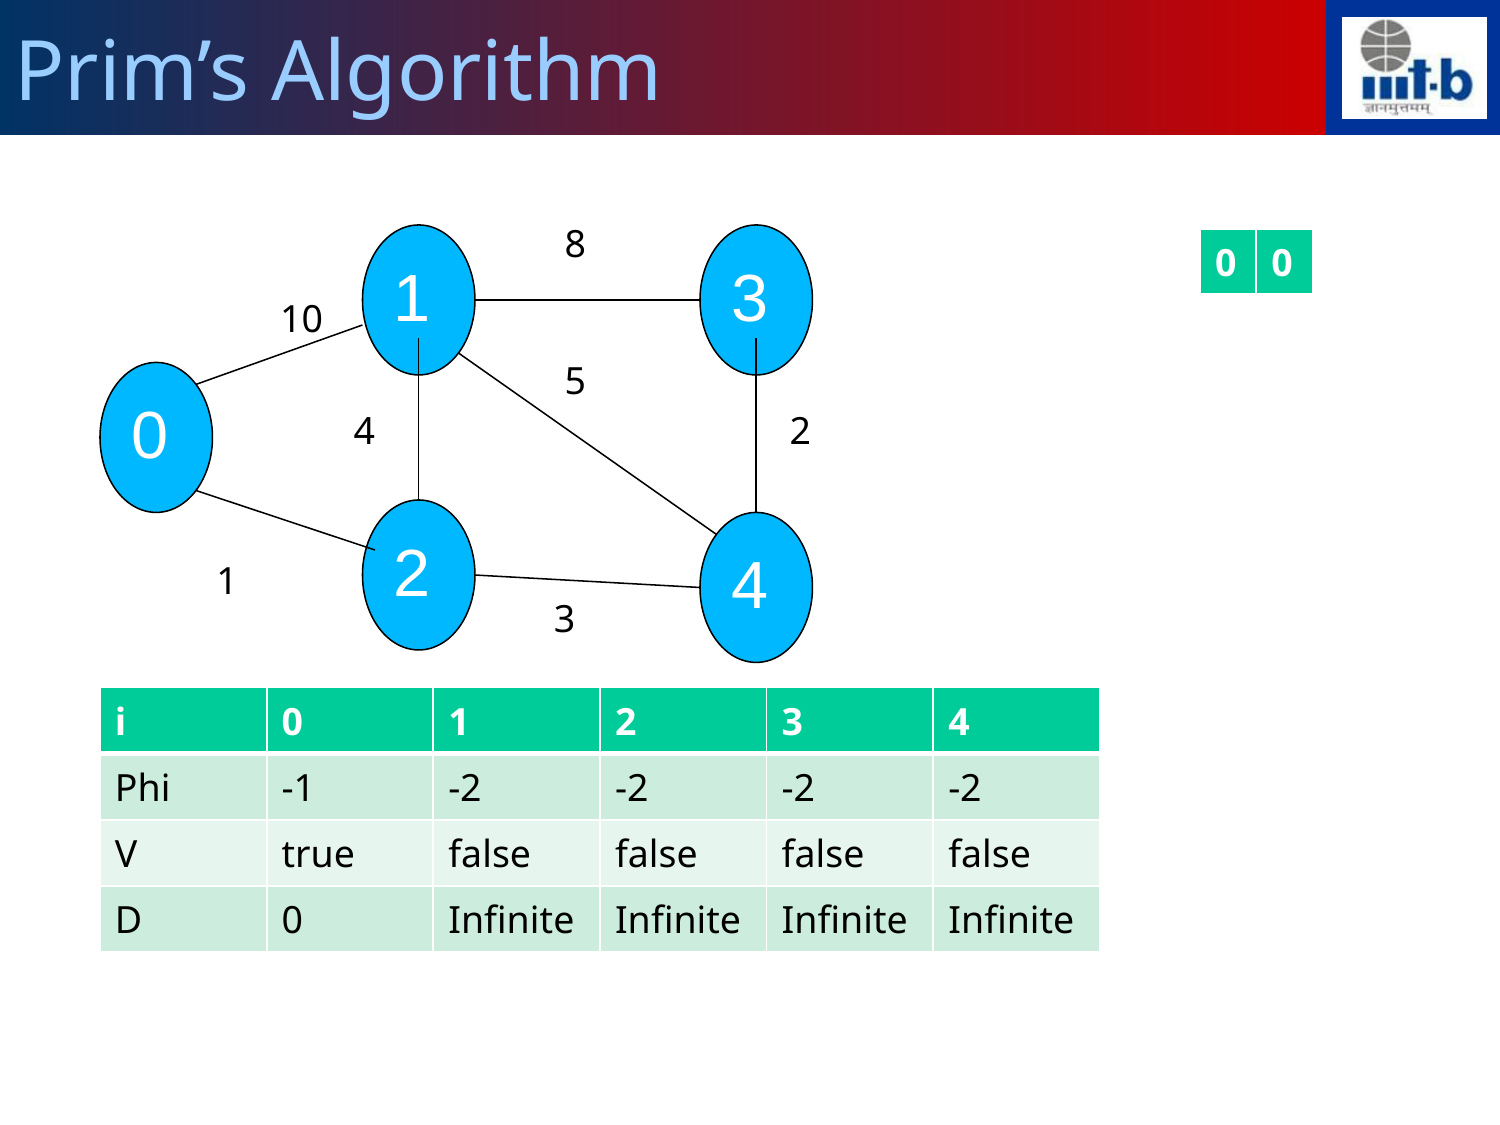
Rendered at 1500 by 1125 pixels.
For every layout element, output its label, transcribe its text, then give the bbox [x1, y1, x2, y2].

text_box 8 [549, 212, 629, 273]
table_header 4 [934, 688, 1099, 751]
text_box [249, 271, 310, 439]
table_cell -2 [767, 756, 932, 819]
table_cell false [934, 821, 1099, 885]
text_box 2 [774, 399, 854, 460]
table_cell 0 [268, 887, 432, 951]
text_box 4 [339, 399, 391, 460]
table_cell -2 [434, 756, 599, 819]
table_cell -2 [601, 756, 766, 819]
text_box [474, 574, 701, 588]
picture [1342, 17, 1487, 119]
table_cell false [434, 821, 599, 885]
table_header 2 [601, 688, 766, 751]
table_cell false [767, 821, 932, 885]
text_box 2 [362, 499, 475, 650]
table_cell false [601, 821, 766, 885]
text_box 1 [362, 224, 475, 375]
table_header 1 [434, 688, 599, 751]
text_box 3 [539, 597, 591, 648]
table_cell Infinite [934, 887, 1099, 951]
table_header 3 [767, 688, 932, 751]
text_box 10 [315, 335, 339, 348]
table_header i [101, 688, 266, 751]
text_box 4 [700, 512, 813, 663]
text_box 0 [99, 362, 213, 513]
table_cell true [268, 821, 432, 885]
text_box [255, 430, 316, 611]
table_cell D [101, 887, 266, 951]
title Prim’s Algorithm [0, 0, 1326, 136]
table_header 0 [1257, 230, 1312, 293]
text_box 1 [201, 549, 250, 610]
table_cell Infinite [601, 887, 766, 951]
table_header 0 [1201, 230, 1255, 293]
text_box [496, 314, 679, 573]
table_cell -1 [268, 756, 432, 819]
text_box 10 [315, 287, 339, 340]
table_header 0 [268, 688, 432, 751]
table_cell Phi [101, 756, 266, 819]
table_cell Infinite [434, 887, 599, 951]
table_cell -2 [934, 756, 1099, 819]
list [74, 199, 1426, 1006]
table_cell Infinite [767, 887, 932, 951]
text_box 3 [700, 224, 813, 375]
table_cell V [101, 821, 266, 885]
